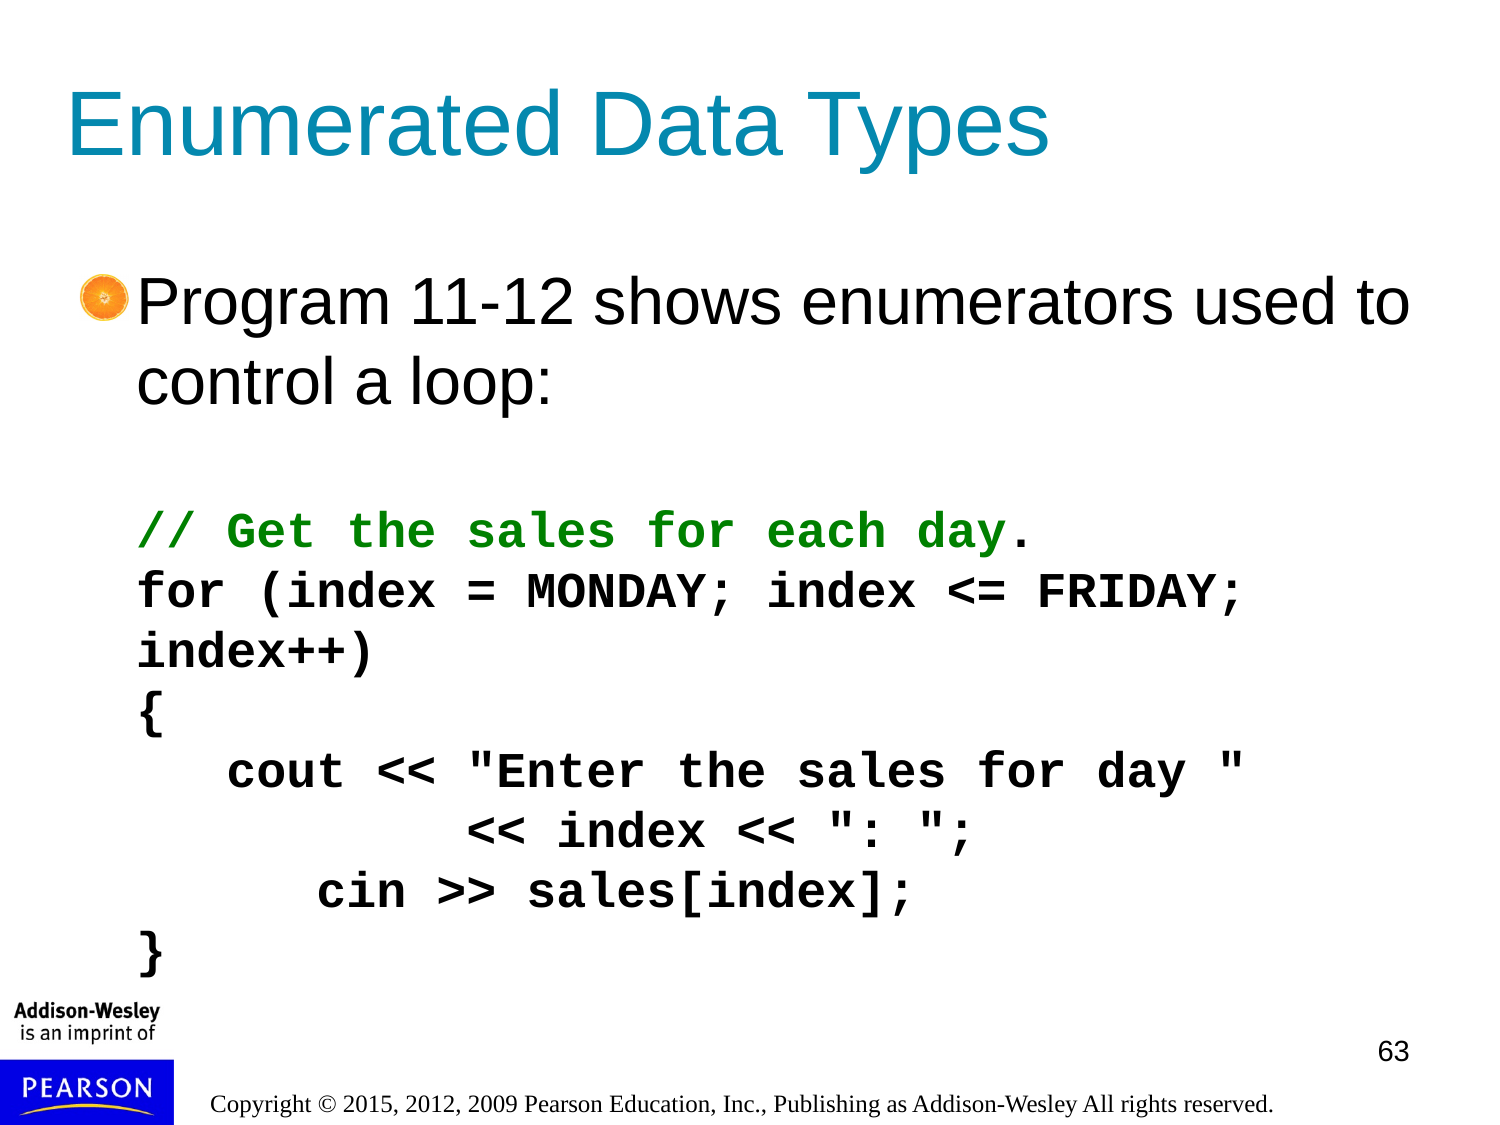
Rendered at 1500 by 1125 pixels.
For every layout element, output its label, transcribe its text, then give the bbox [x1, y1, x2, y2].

title Enumerated Data Types [50, 24, 1325, 213]
picture [79, 274, 129, 321]
slide_number 63 [1074, 1024, 1426, 1103]
list Program 11-12 shows enumerators used to control a loop: // Get the sales for each day. for (index = MONDAY; index <= FRIDAY; index++) { cout << "Enter the sales for day " << index << ": "; cin >> sales[index]; } [64, 249, 1471, 1050]
picture [0, 994, 174, 1125]
